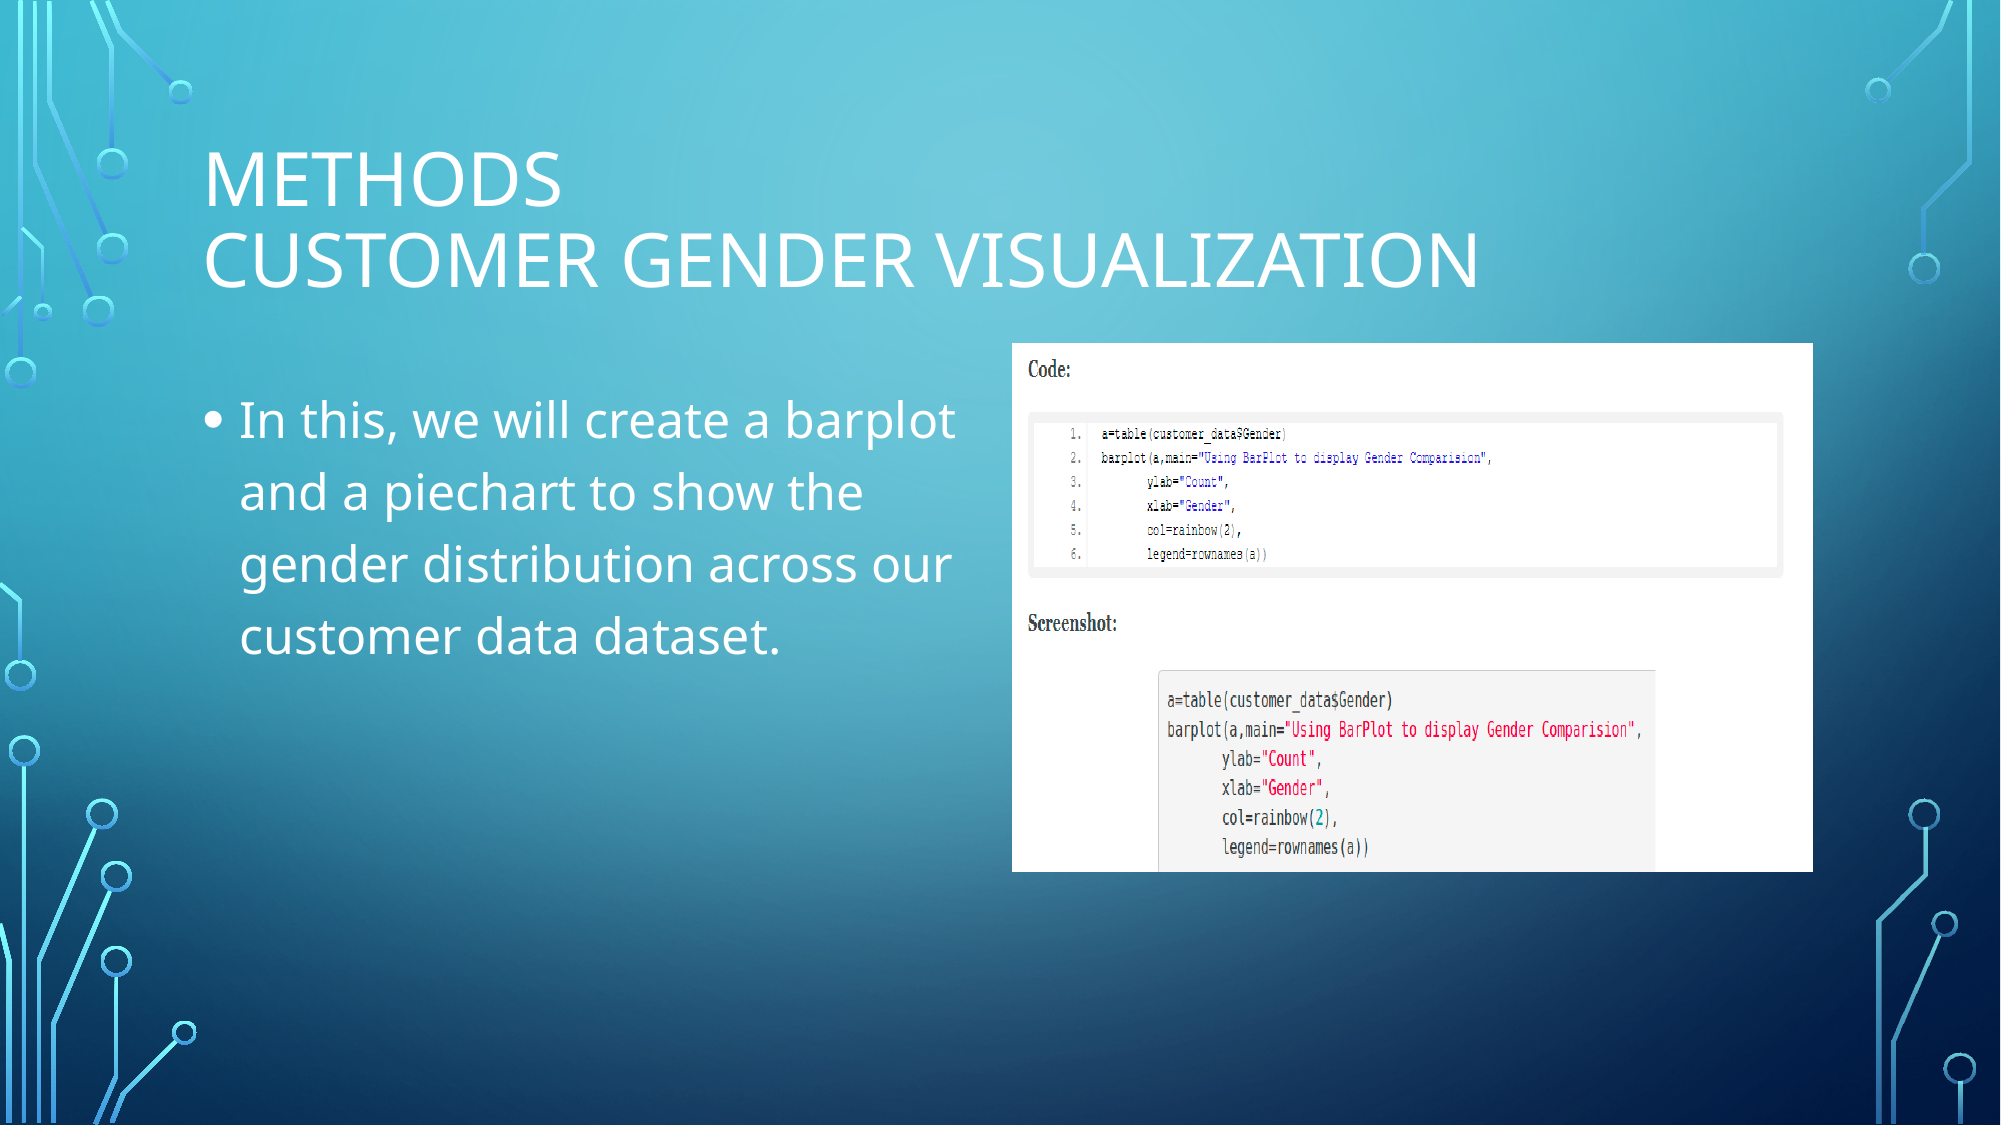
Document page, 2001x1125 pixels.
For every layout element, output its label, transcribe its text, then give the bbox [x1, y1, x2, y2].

list In this, we will create a barplot and a piechart to show the gender distribution across our customer data dataset. [187, 369, 988, 950]
title Methods Customer Gender Visualization [187, 101, 1813, 344]
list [1012, 343, 1813, 873]
